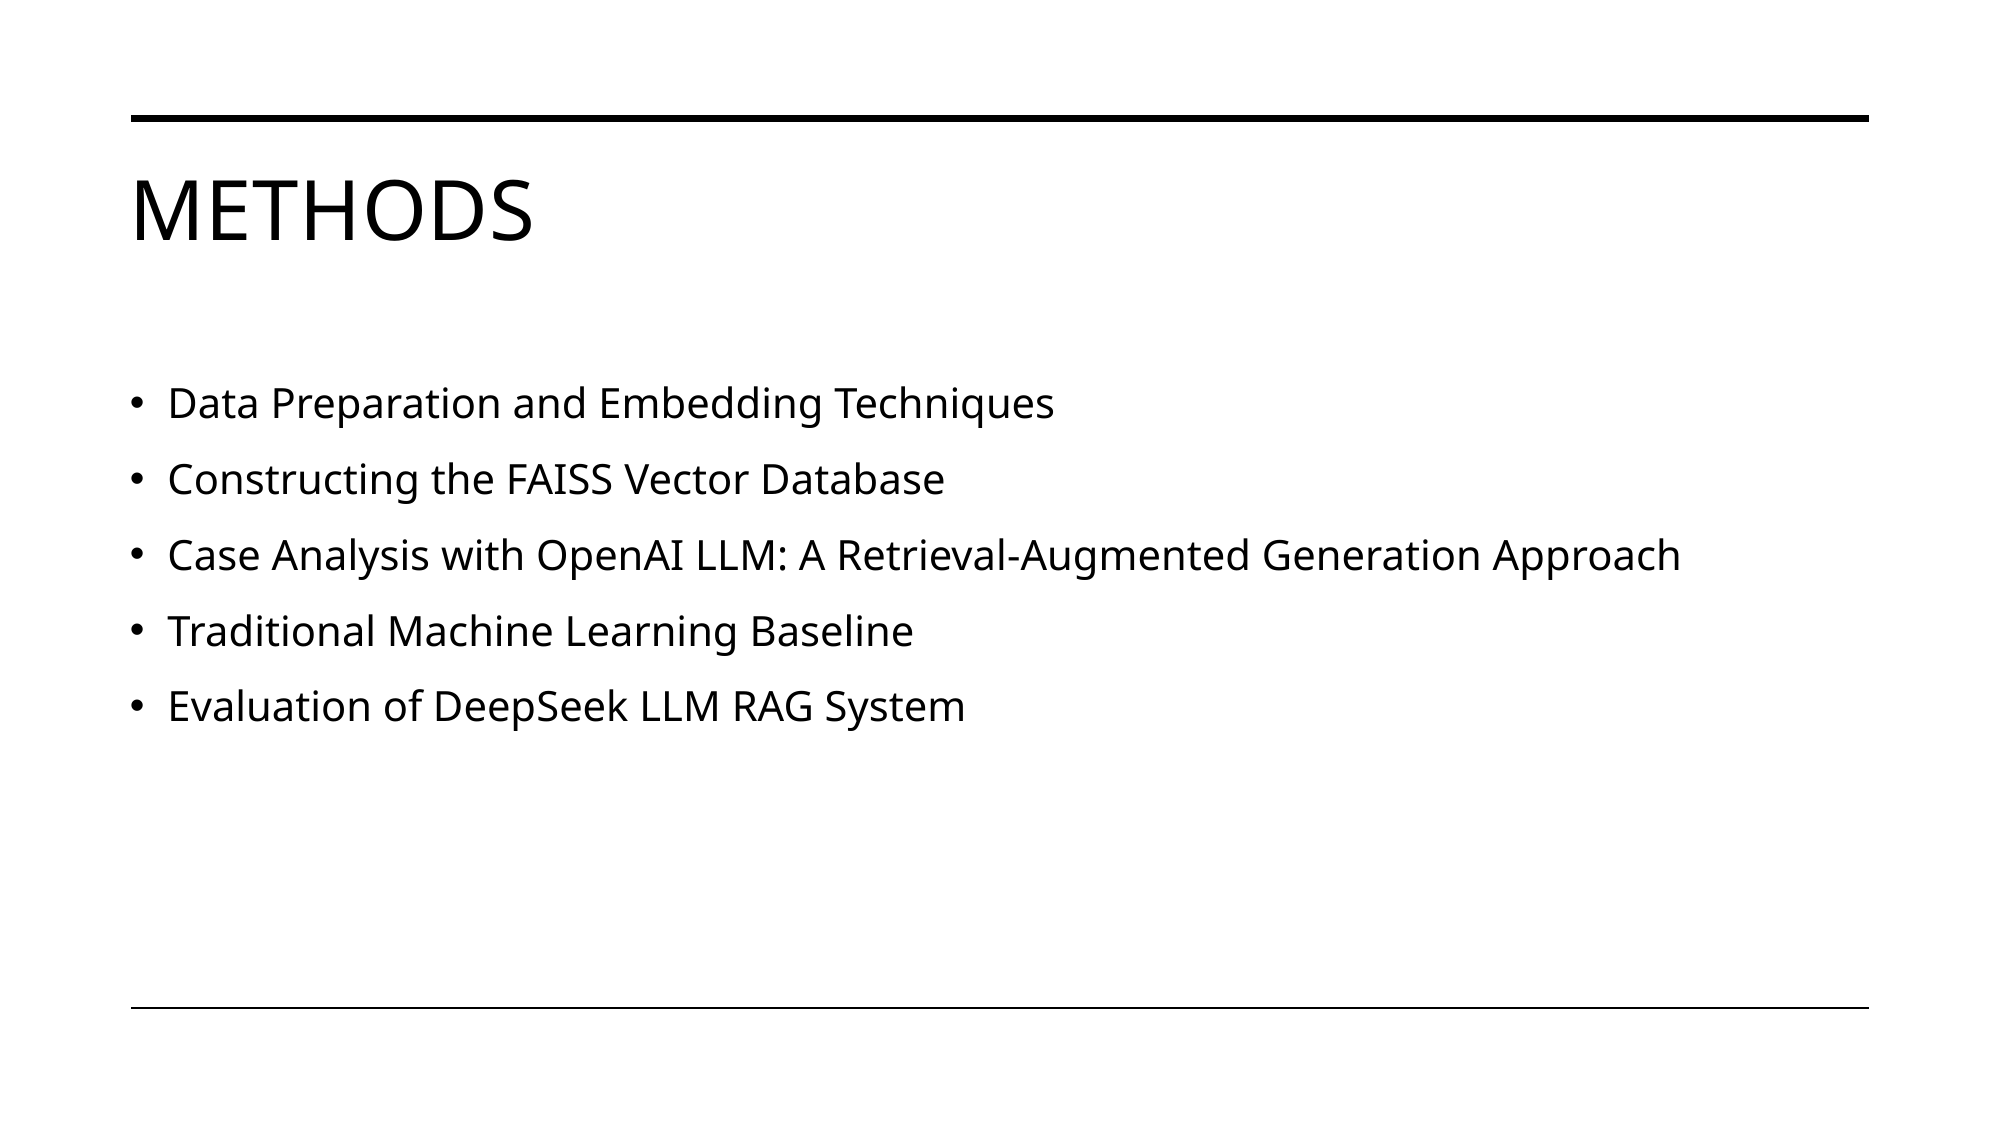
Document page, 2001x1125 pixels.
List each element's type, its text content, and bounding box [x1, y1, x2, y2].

list Data Preparation and Embedding Techniques Constructing the FAISS Vector Database Case Analysis with OpenAI LLM: A Retrieval-Augmented Generation Approach Traditional Machine Learning Baseline Evaluation of DeepSeek LLM RAG System [114, 364, 1869, 978]
title Methods [114, 149, 1869, 364]
